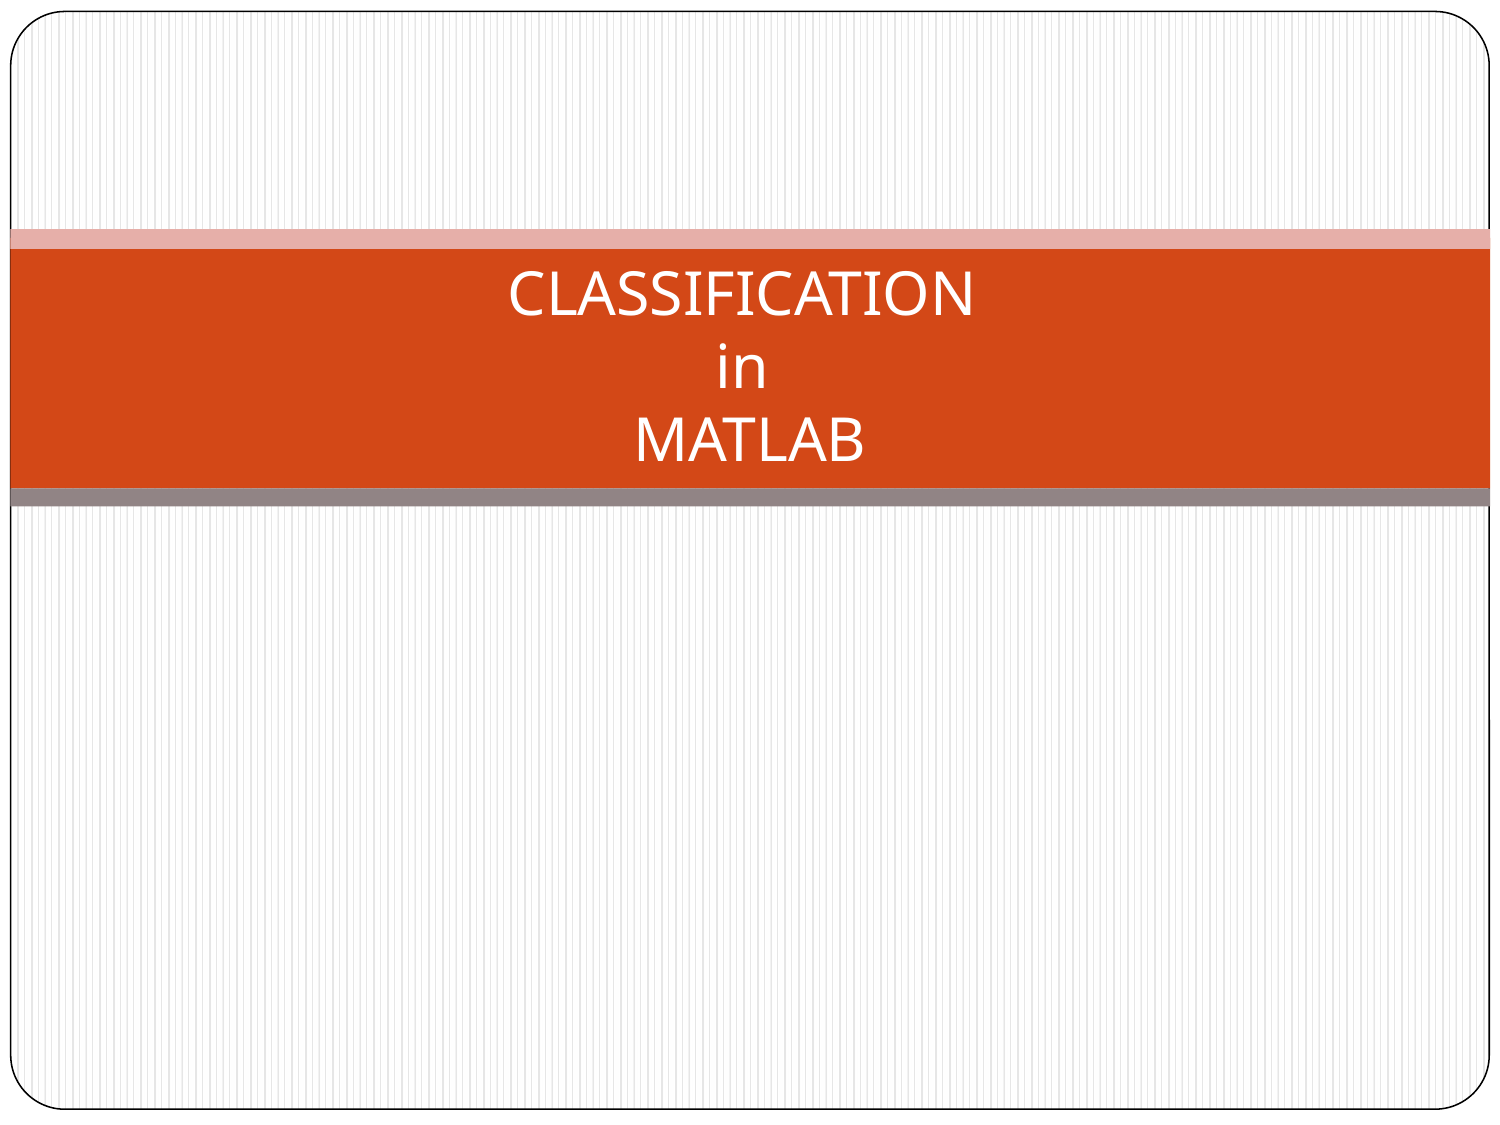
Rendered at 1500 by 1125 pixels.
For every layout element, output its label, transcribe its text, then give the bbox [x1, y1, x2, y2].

picture [12, 13, 1488, 229]
title CLASSIFICATION in MATLAB [75, 247, 1425, 489]
picture [12, 507, 1488, 1108]
